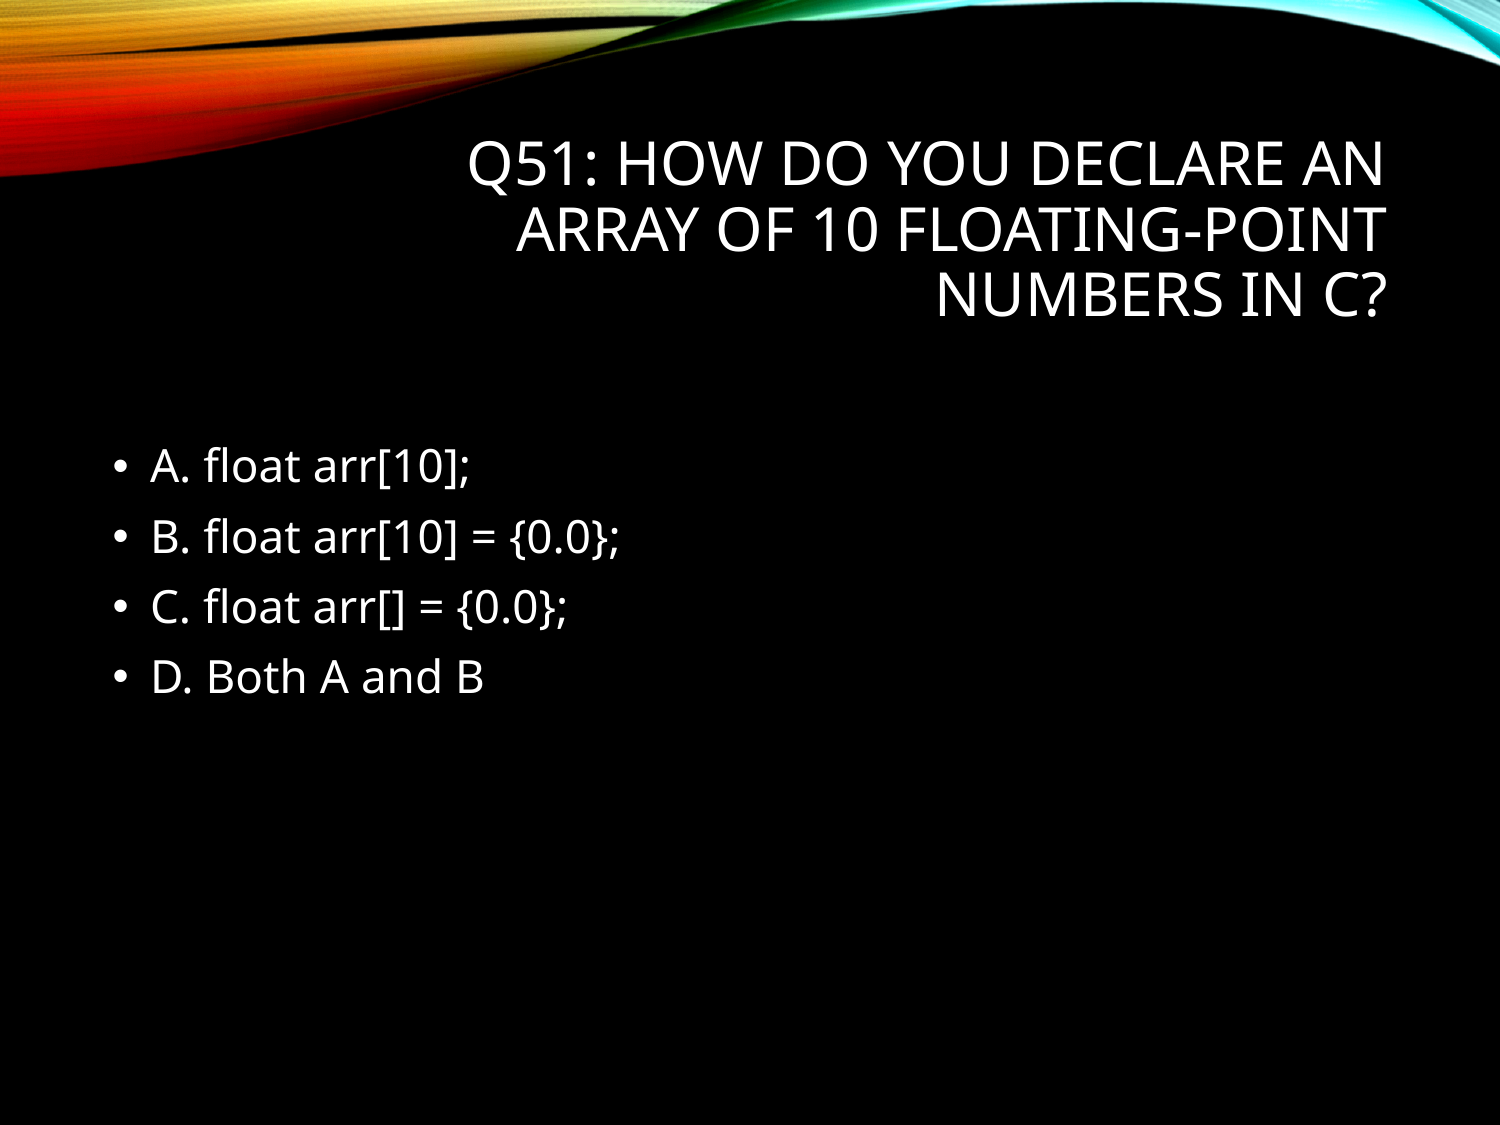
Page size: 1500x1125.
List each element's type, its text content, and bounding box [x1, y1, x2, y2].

list A. float arr[10]; B. float arr[10] = {0.0}; C. float arr[] = {0.0}; D. Both A and B [97, 360, 1403, 1028]
title Q51: How do you declare an array of 10 floating-point numbers in C? [356, 125, 1403, 338]
picture [0, 0, 1500, 178]
